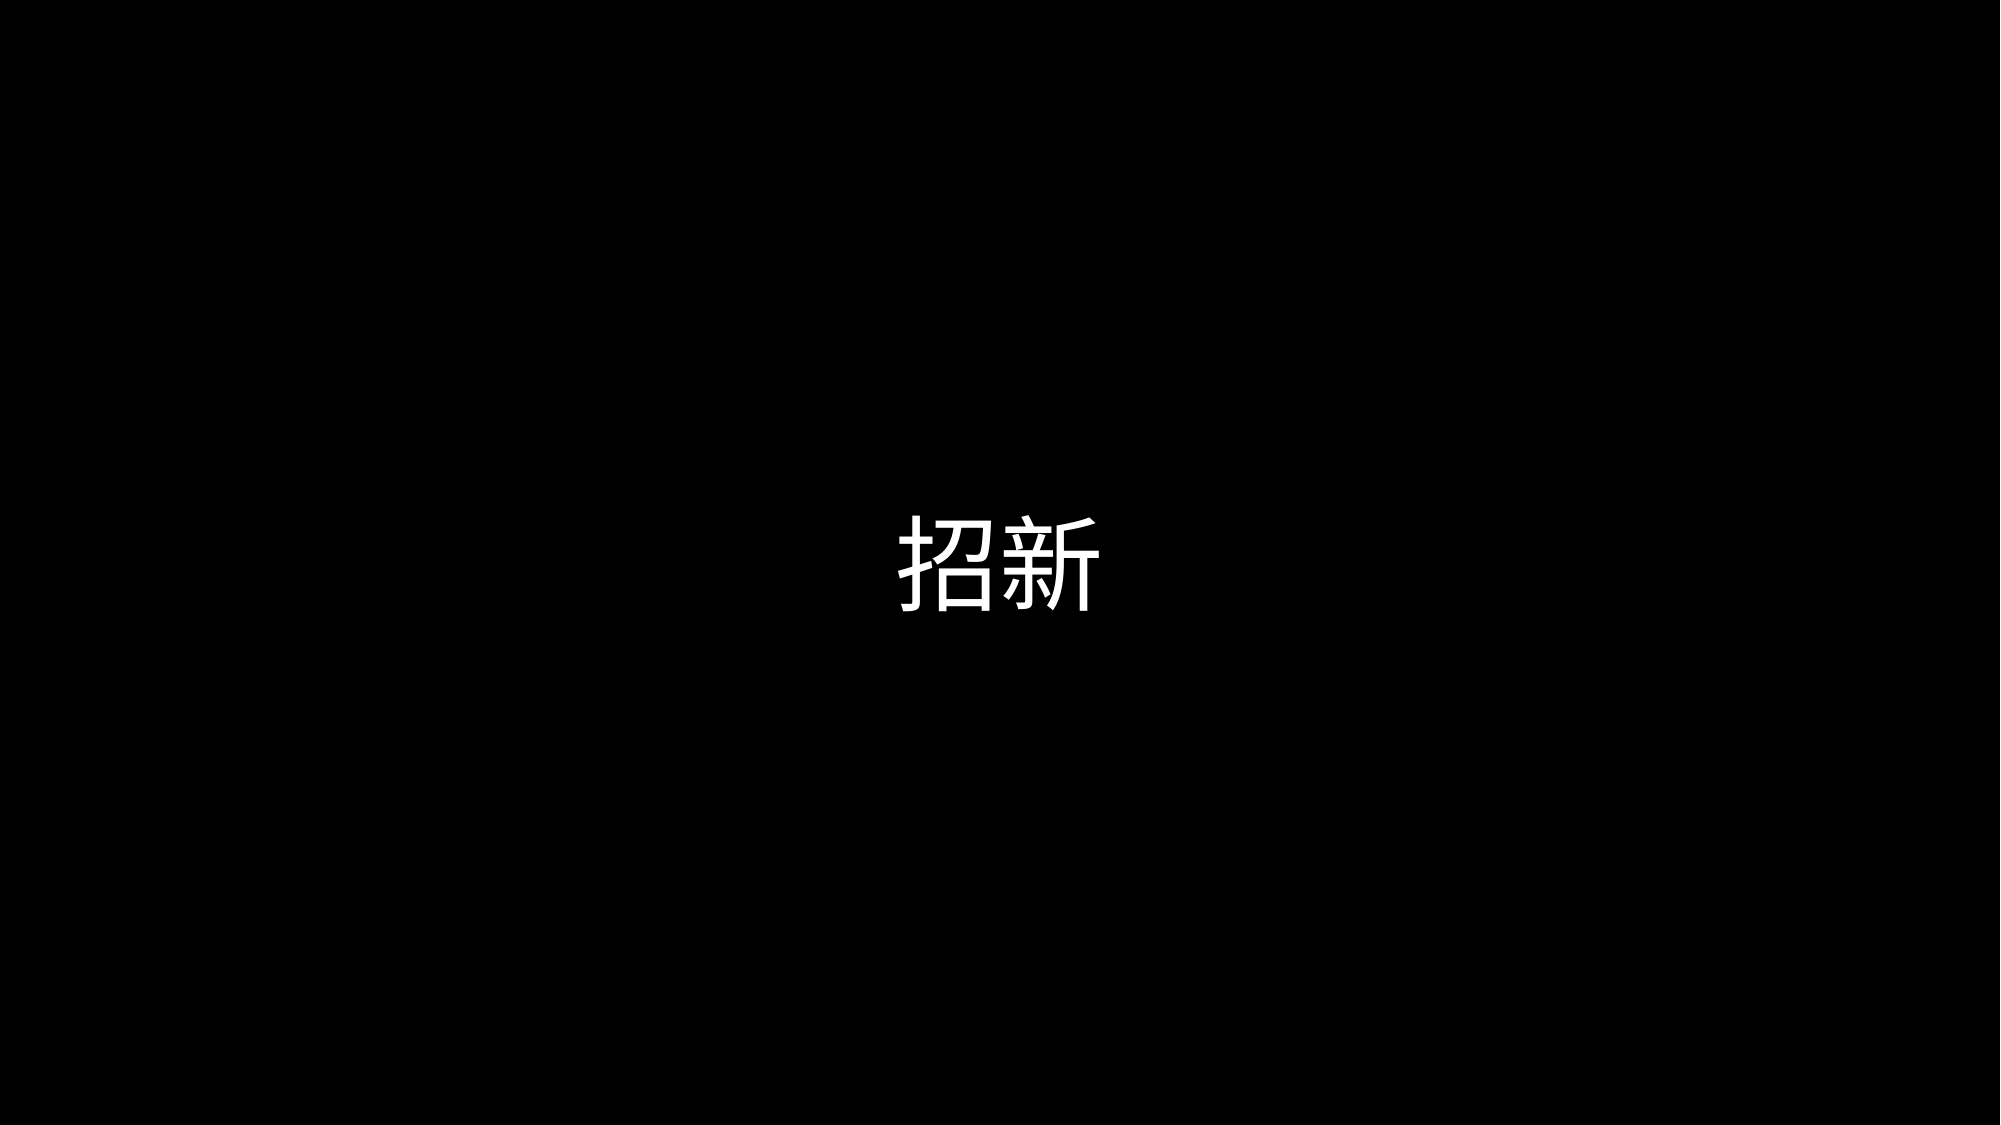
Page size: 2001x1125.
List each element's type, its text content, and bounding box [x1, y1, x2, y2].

text_box 招新 [880, 491, 1120, 632]
